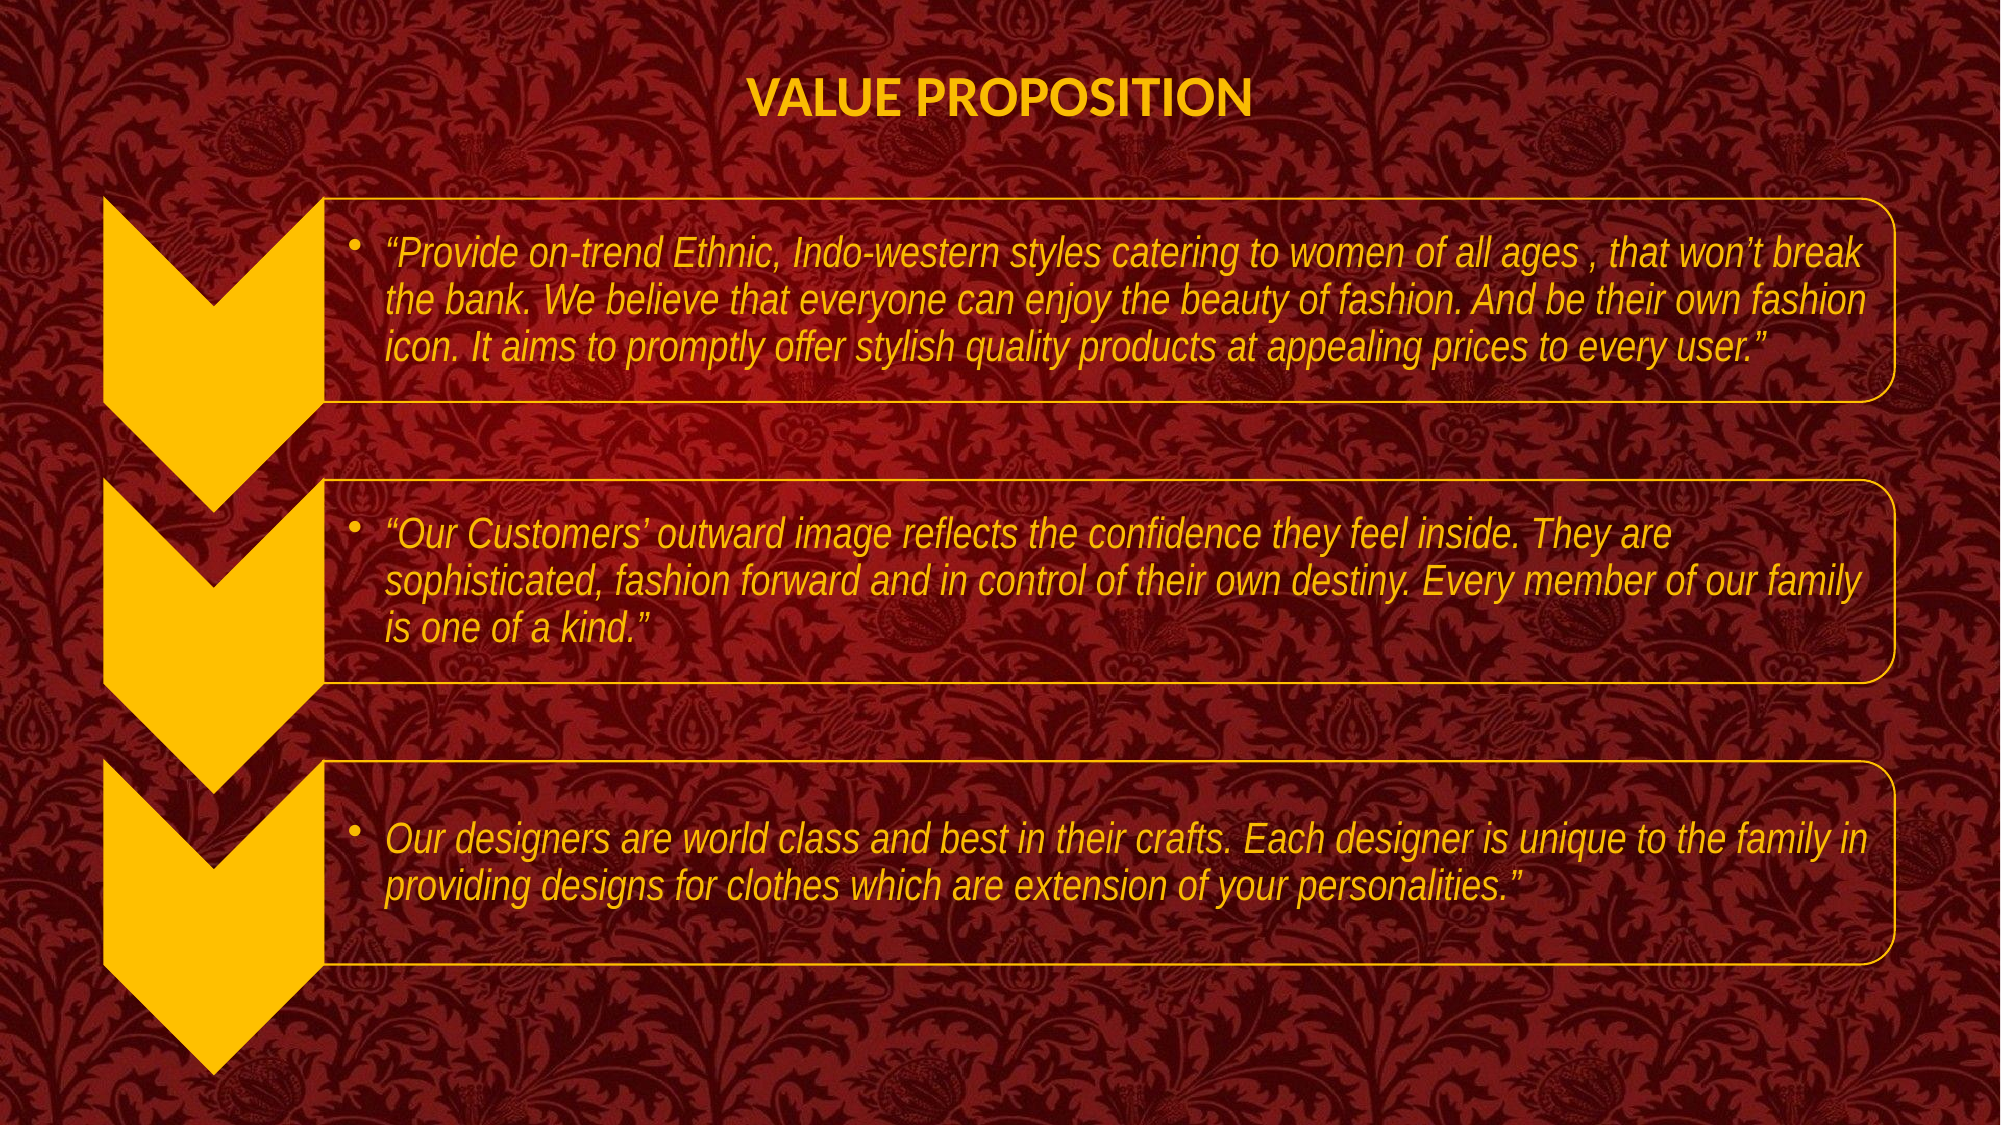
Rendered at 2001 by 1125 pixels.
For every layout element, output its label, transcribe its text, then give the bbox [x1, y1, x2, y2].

picture [0, 0, 2001, 1125]
text_box VALUE PROPOSITION [206, 50, 1794, 136]
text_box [104, 198, 1895, 1075]
